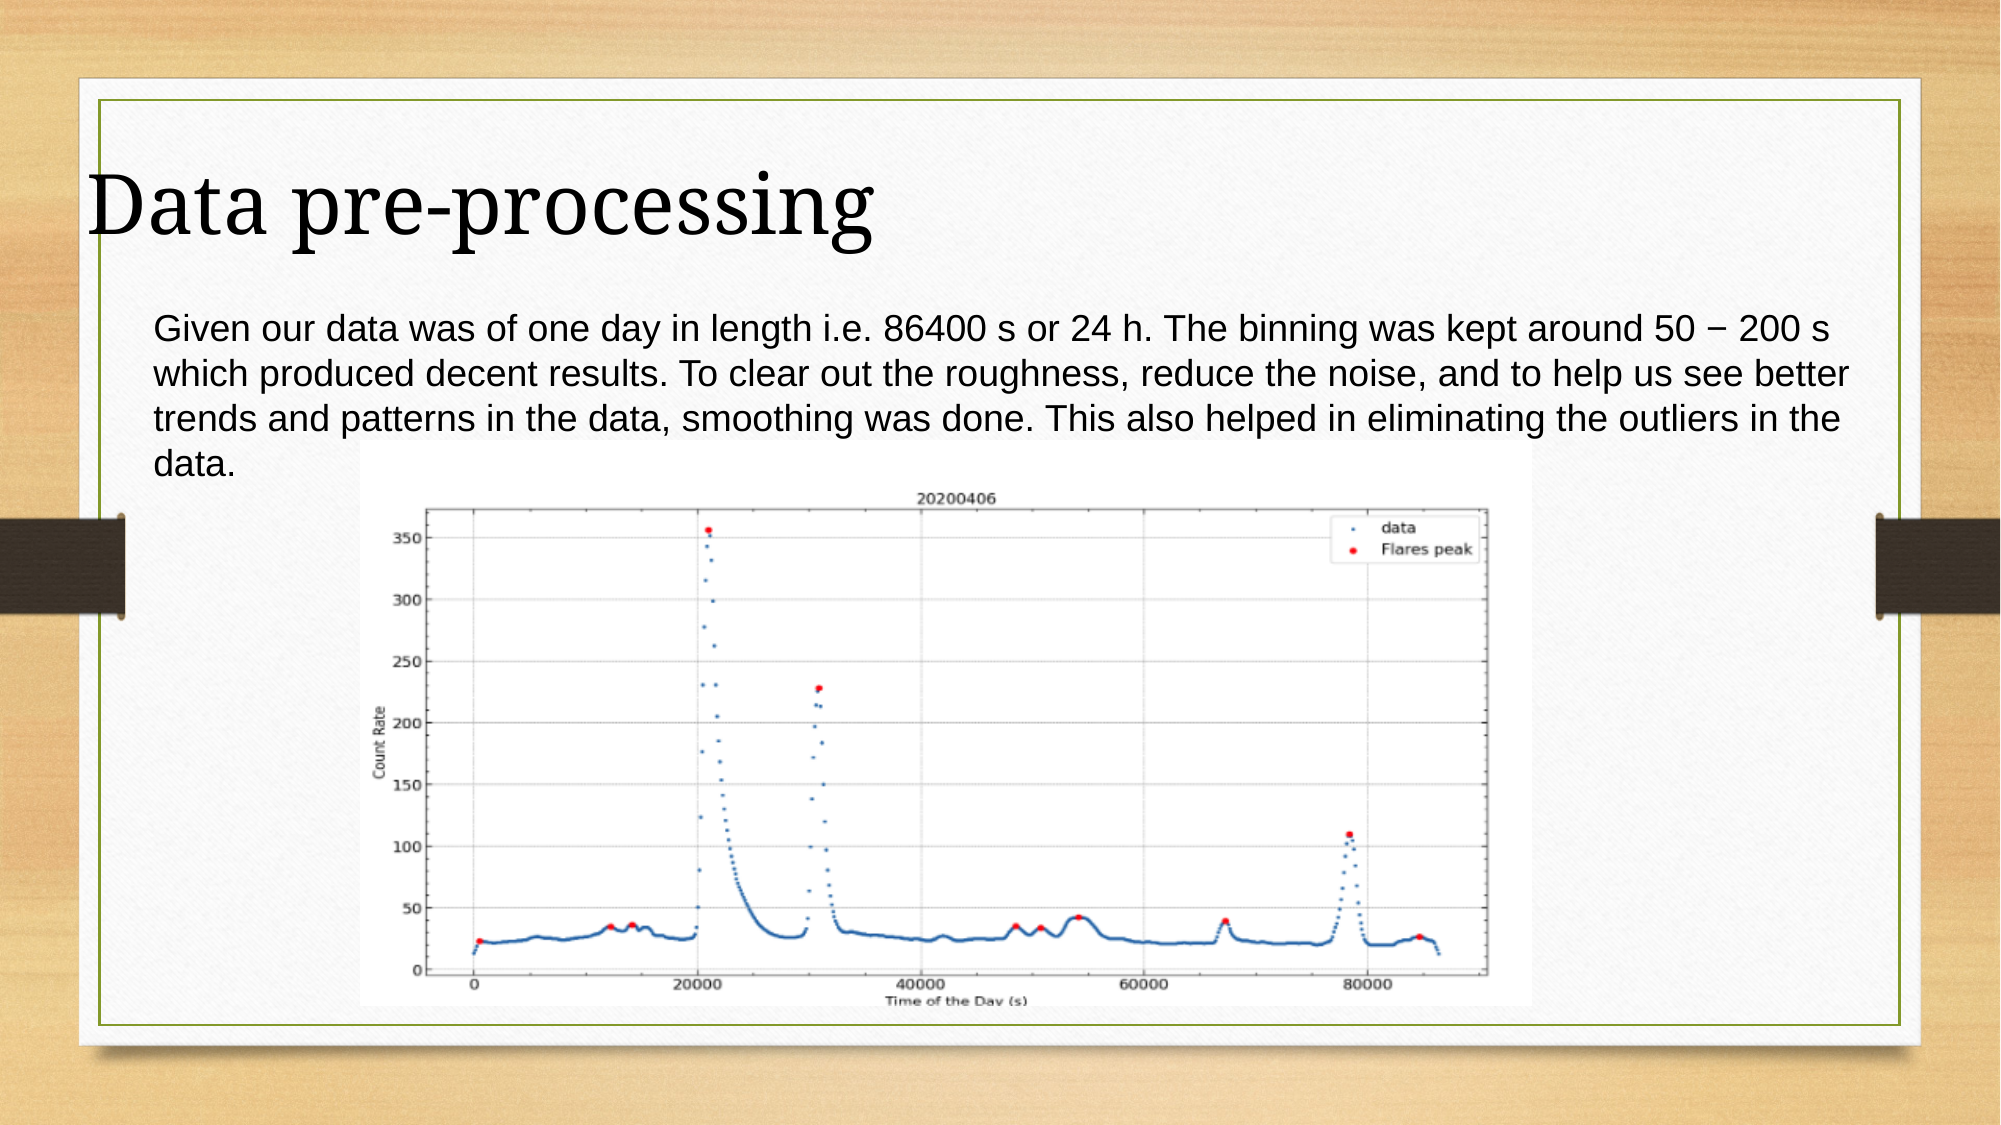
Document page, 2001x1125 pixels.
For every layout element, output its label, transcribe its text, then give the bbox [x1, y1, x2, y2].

text_box Given our data was of one day in length i.e. 86400 s or 24 h. The binning was kept around 50 − 200 s which produced decent results. To clear out the roughness, reduce the noise, and to help us see better trends and patterns in the data, smoothing was done. This also helped in eliminating the outliers in the data. [138, 296, 1918, 492]
picture [0, 0, 2001, 1125]
text_box Data pre-processing [71, 143, 892, 259]
